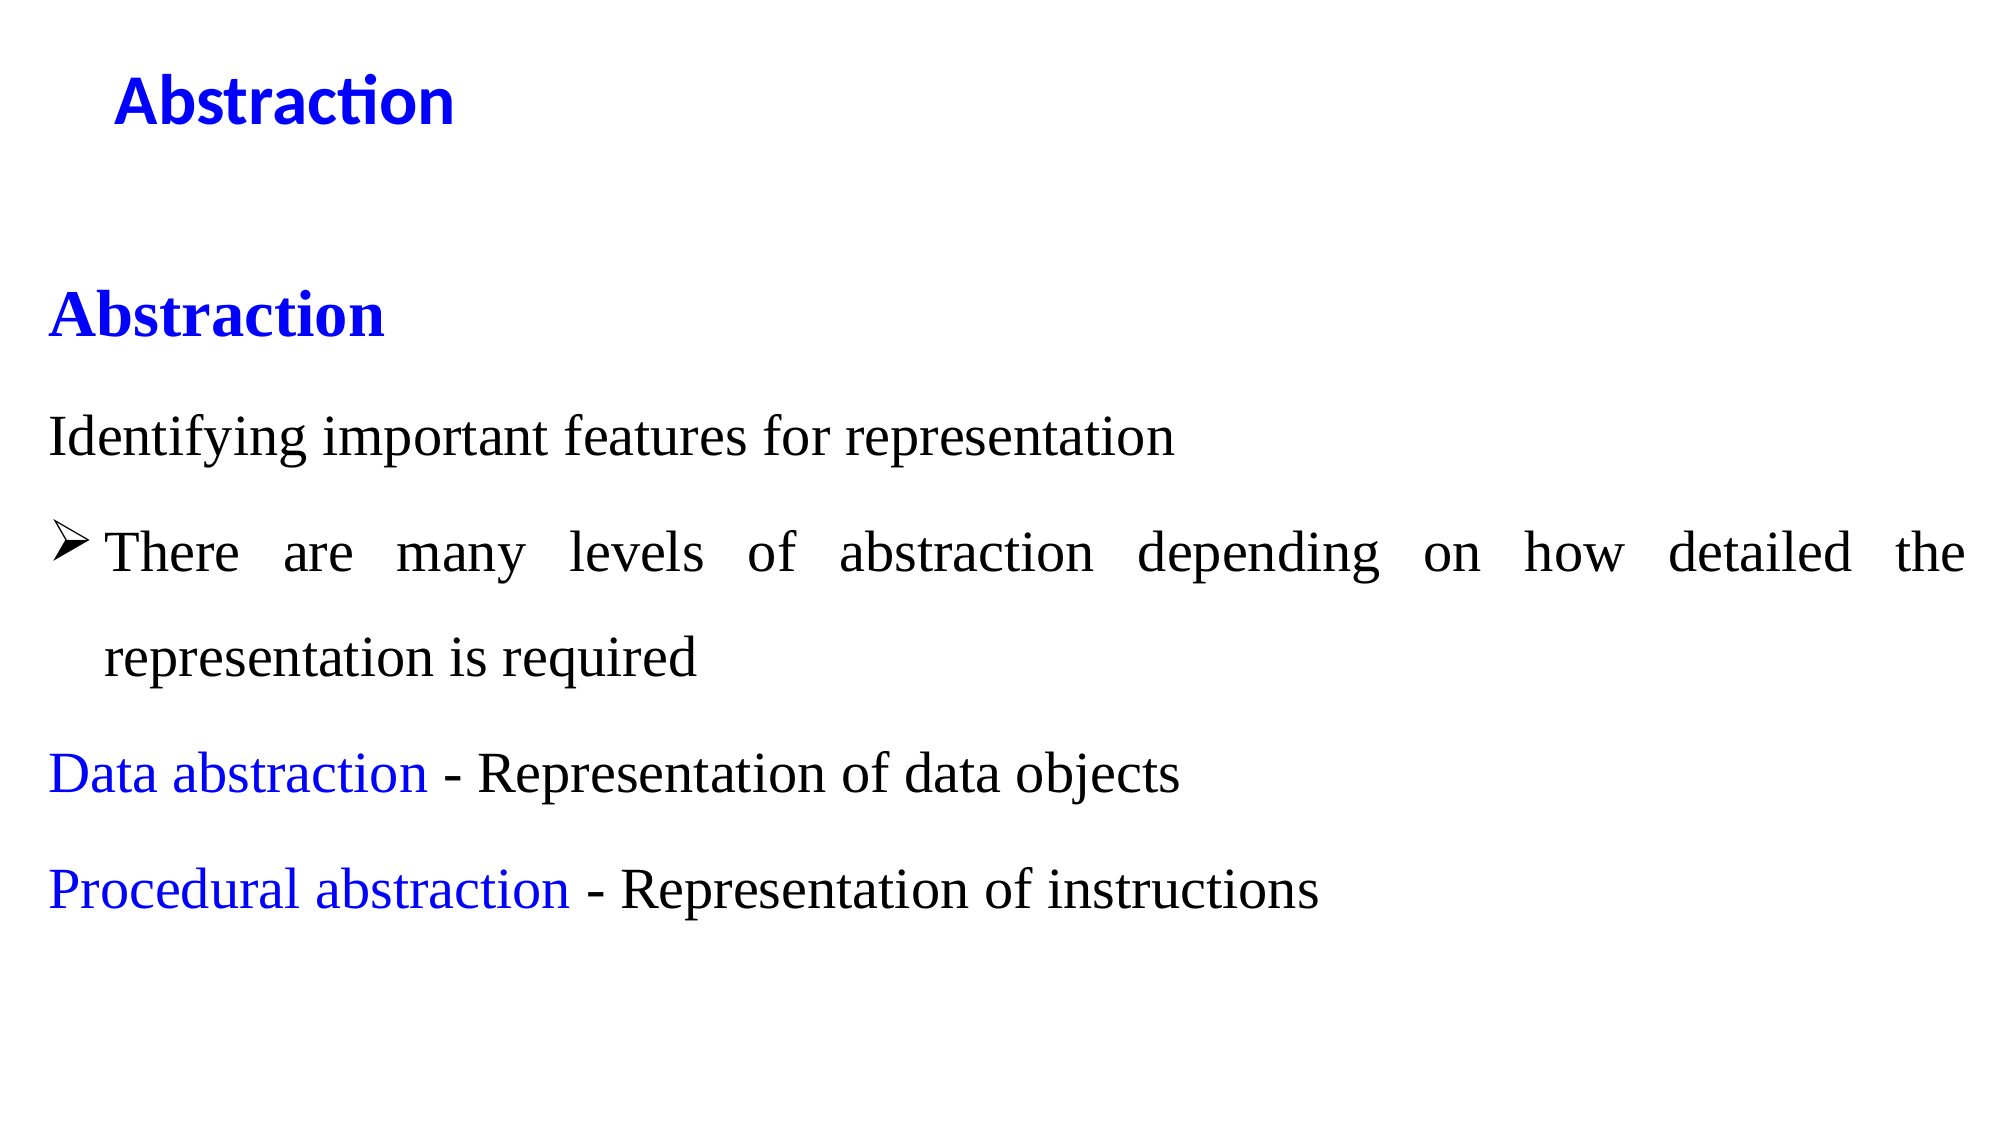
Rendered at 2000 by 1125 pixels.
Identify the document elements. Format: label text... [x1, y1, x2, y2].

list Abstraction Identifying important features for representation There are many levels of abstraction depending on how detailed the representation is required Data abstraction - Representation of data objects Procedural abstraction - Representation of instructions [33, 262, 1983, 1000]
title Abstraction [99, 45, 1900, 233]
